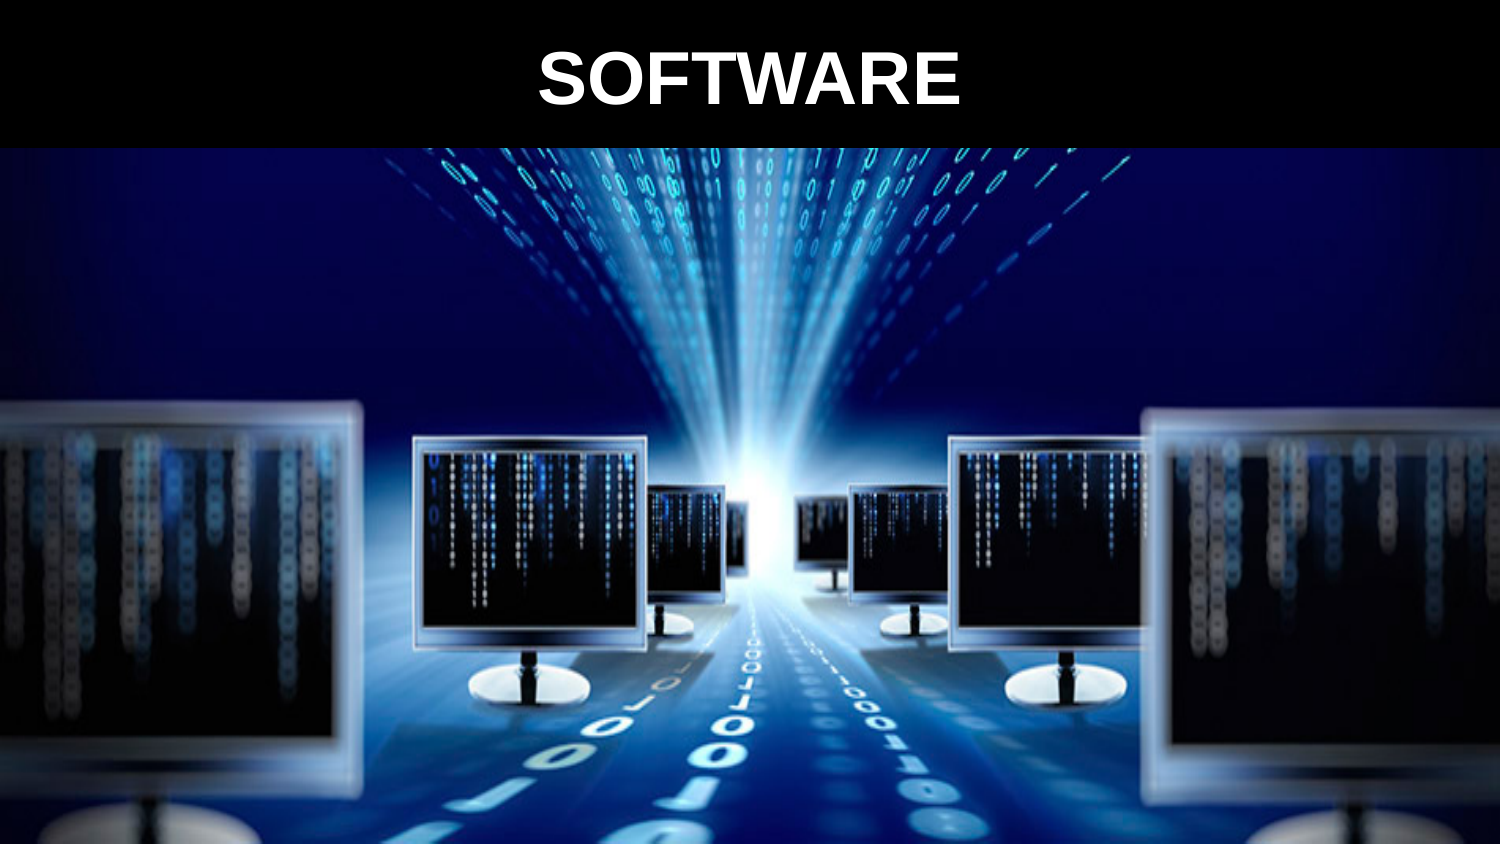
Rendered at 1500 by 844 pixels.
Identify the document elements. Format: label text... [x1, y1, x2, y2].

picture [0, 148, 1500, 844]
text_box SOFTWARE [0, 0, 1500, 147]
